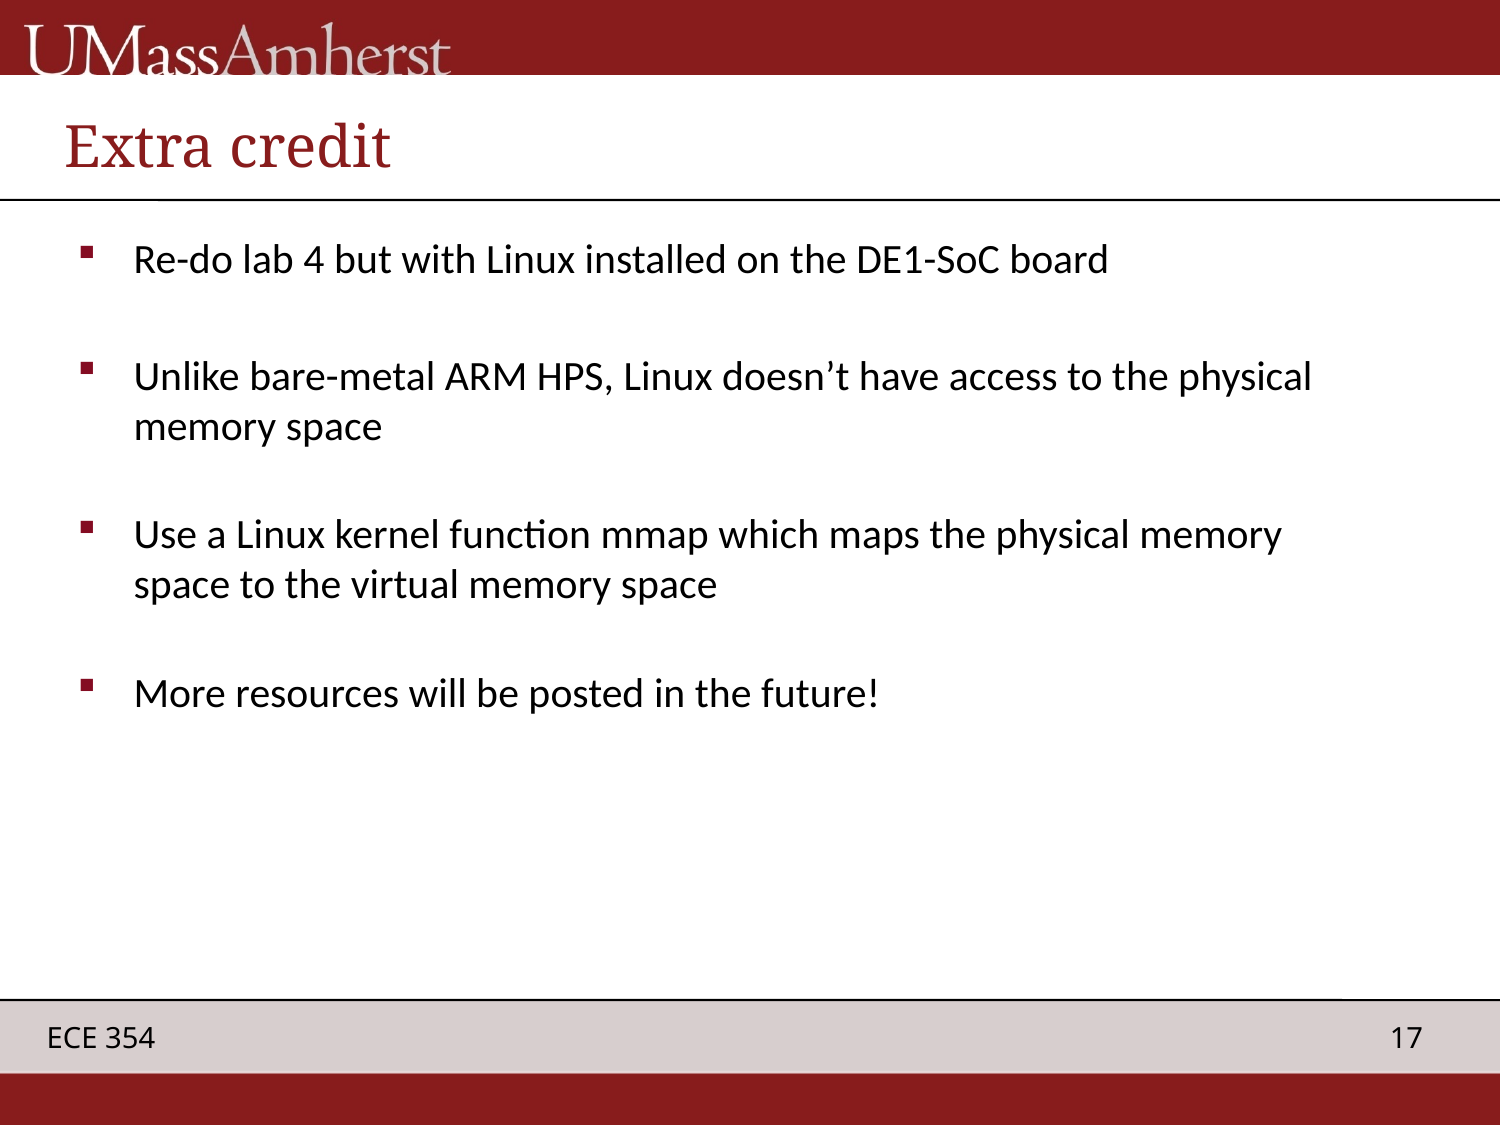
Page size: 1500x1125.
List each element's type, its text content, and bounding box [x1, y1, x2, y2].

list Re-do lab 4 but with Linux installed on the DE1-SoC board Unlike bare-metal ARM HPS, Linux doesn’t have access to the physical memory space Use a Linux kernel function mmap which maps the physical memory space to the virtual memory space More resources will be posted in the future! [62, 224, 1400, 963]
picture [0, 0, 1500, 75]
picture [0, 1002, 1500, 1125]
title Extra credit [50, 99, 1500, 188]
